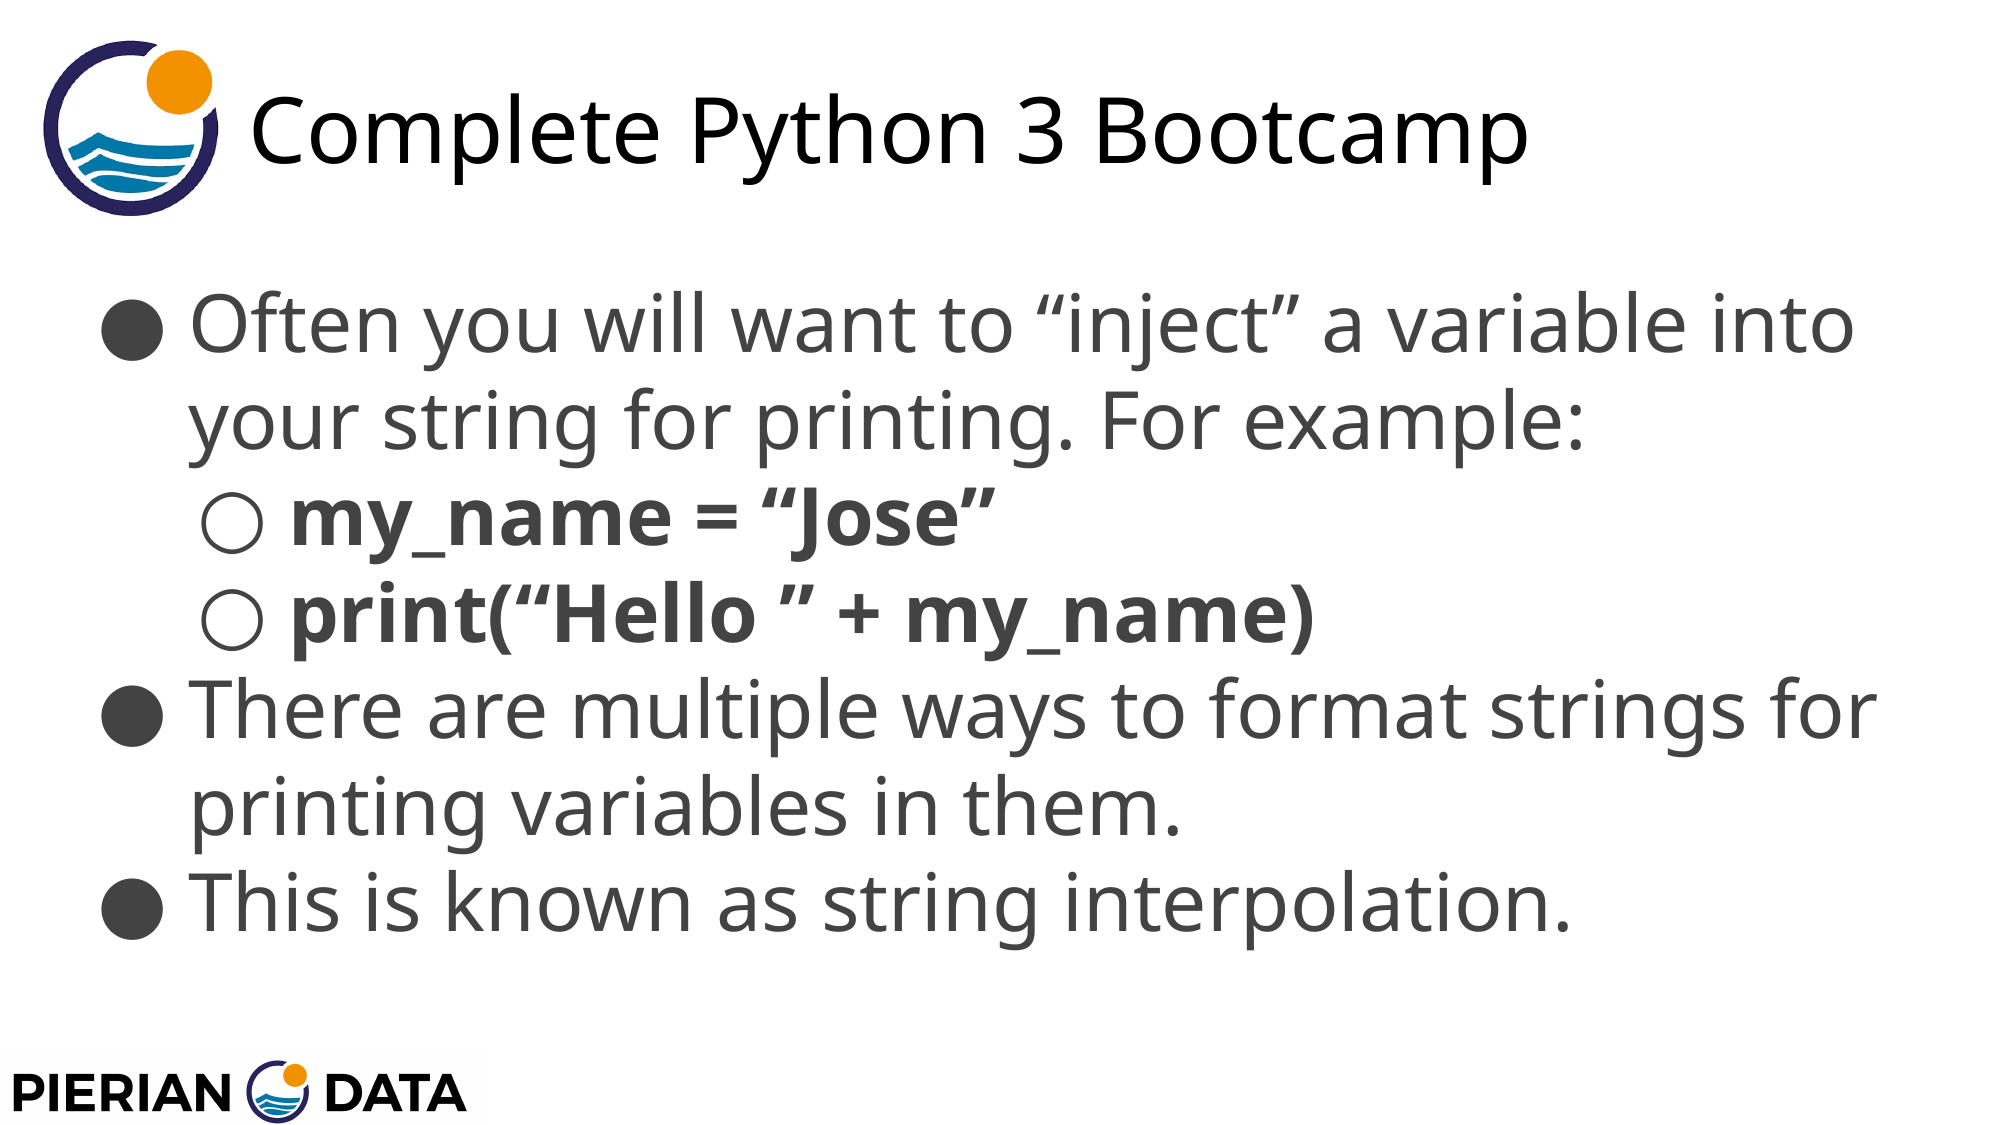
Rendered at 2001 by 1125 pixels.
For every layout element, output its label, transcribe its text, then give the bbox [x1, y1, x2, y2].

list Often you will want to “inject” a variable into your string for printing. For example: my_name = “Jose” print(“Hello ” + my_name) There are multiple ways to format strings for printing variables in them. This is known as string interpolation. [68, 252, 2000, 1000]
title Complete Python 3 Bootcamp [228, 64, 1932, 190]
picture [33, 33, 228, 222]
picture [0, 1050, 490, 1125]
